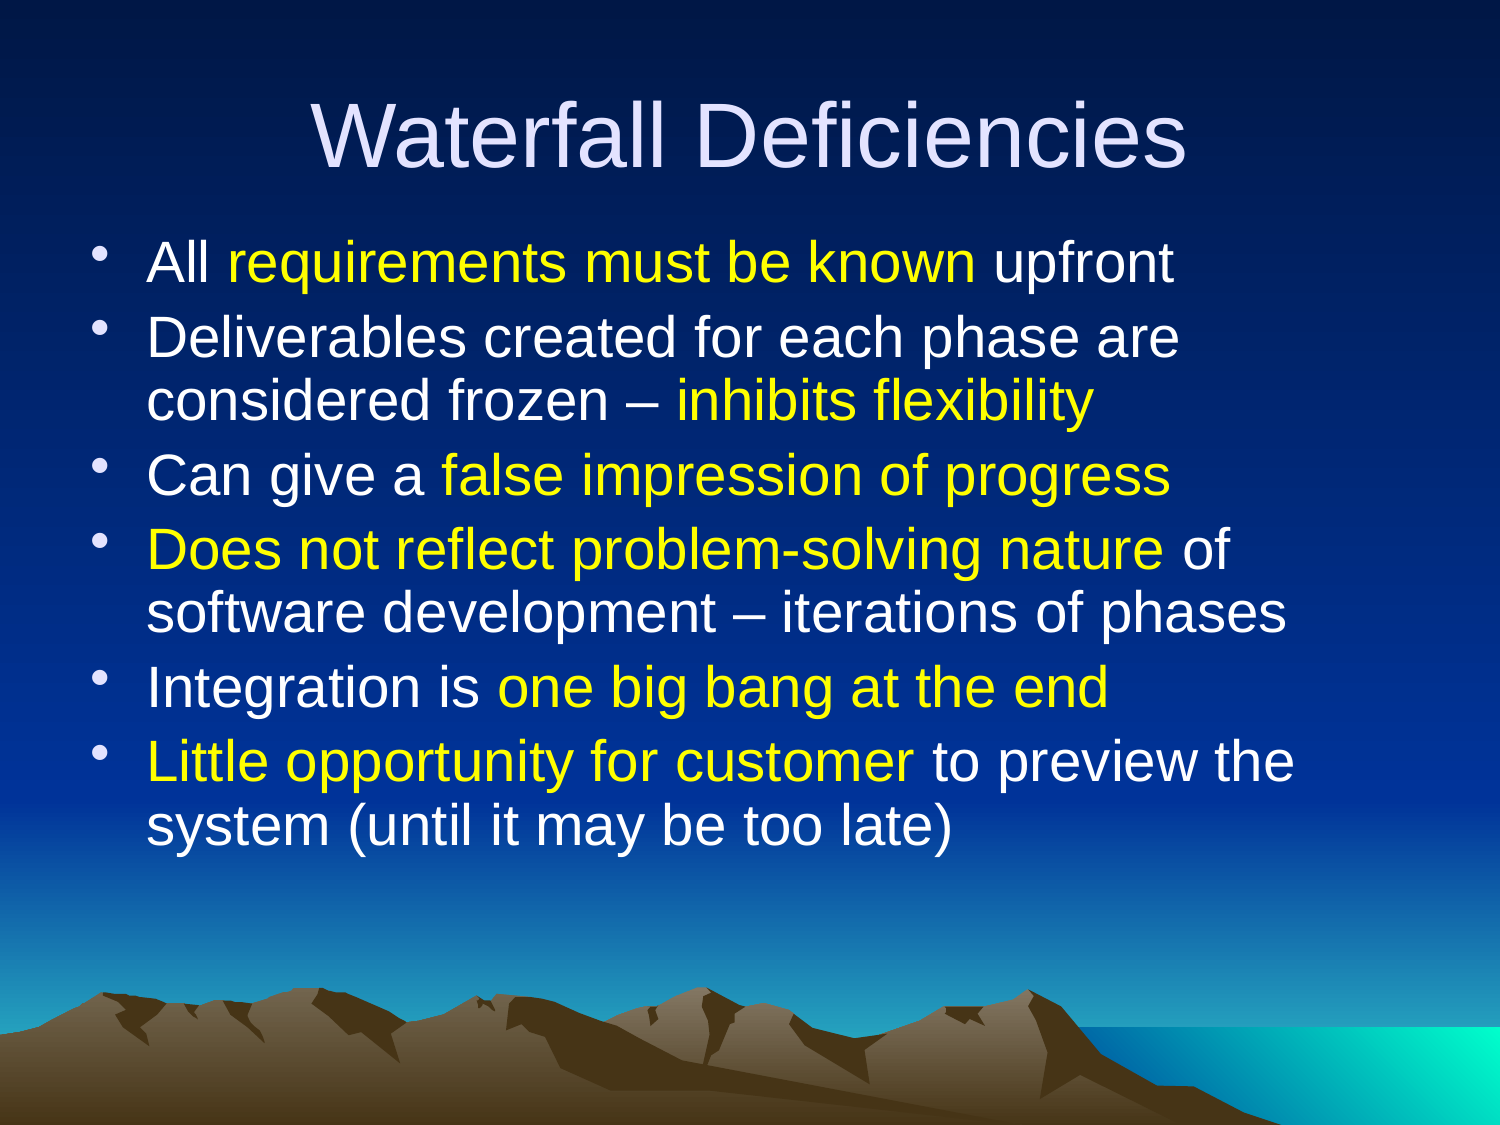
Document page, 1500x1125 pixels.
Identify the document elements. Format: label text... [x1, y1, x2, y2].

title Waterfall Deficiencies [75, 37, 1425, 224]
list All requirements must be known upfront Deliverables created for each phase are considered frozen – inhibits flexibility Can give a false impression of progress Does not reflect problem-solving nature of software development – iterations of phases Integration is one big bang at the end Little opportunity for customer to preview the system (until it may be too late) [75, 224, 1425, 963]
